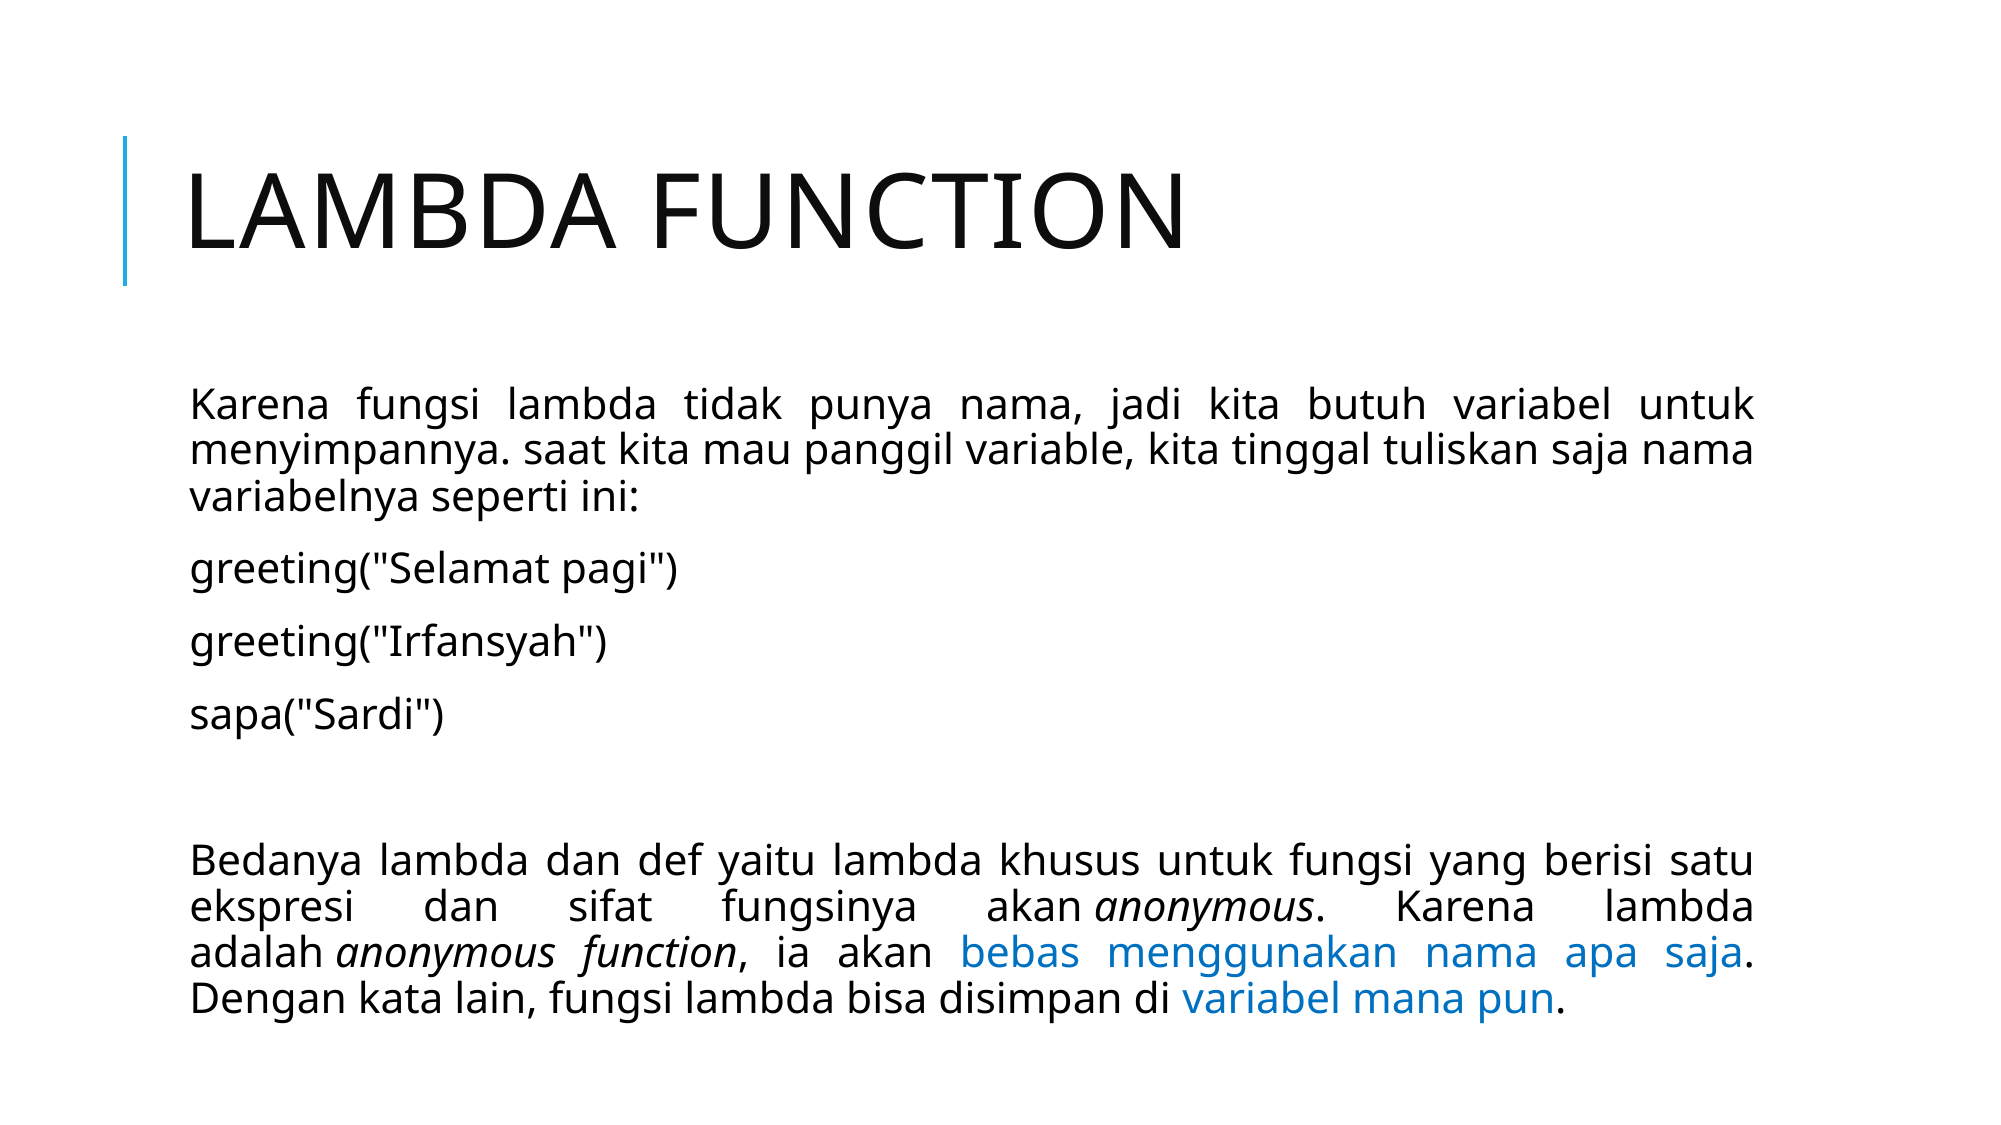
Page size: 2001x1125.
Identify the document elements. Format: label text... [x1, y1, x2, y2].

title Lambda FUnction [168, 96, 1763, 342]
list Karena fungsi lambda tidak punya nama, jadi kita butuh variabel untuk menyimpannya. saat kita mau panggil variable, kita tinggal tuliskan saja nama variabelnya seperti ini: greeting("Selamat pagi") greeting("Irfansyah") sapa("Sardi") Bedanya lambda dan def yaitu lambda khusus untuk fungsi yang berisi satu ekspresi dan sifat fungsinya akan anonymous. Karena lambda adalah anonymous function, ia akan bebas menggunakan nama apa saja. Dengan kata lain, fungsi lambda bisa disimpan di variabel mana pun. [168, 375, 1763, 1035]
